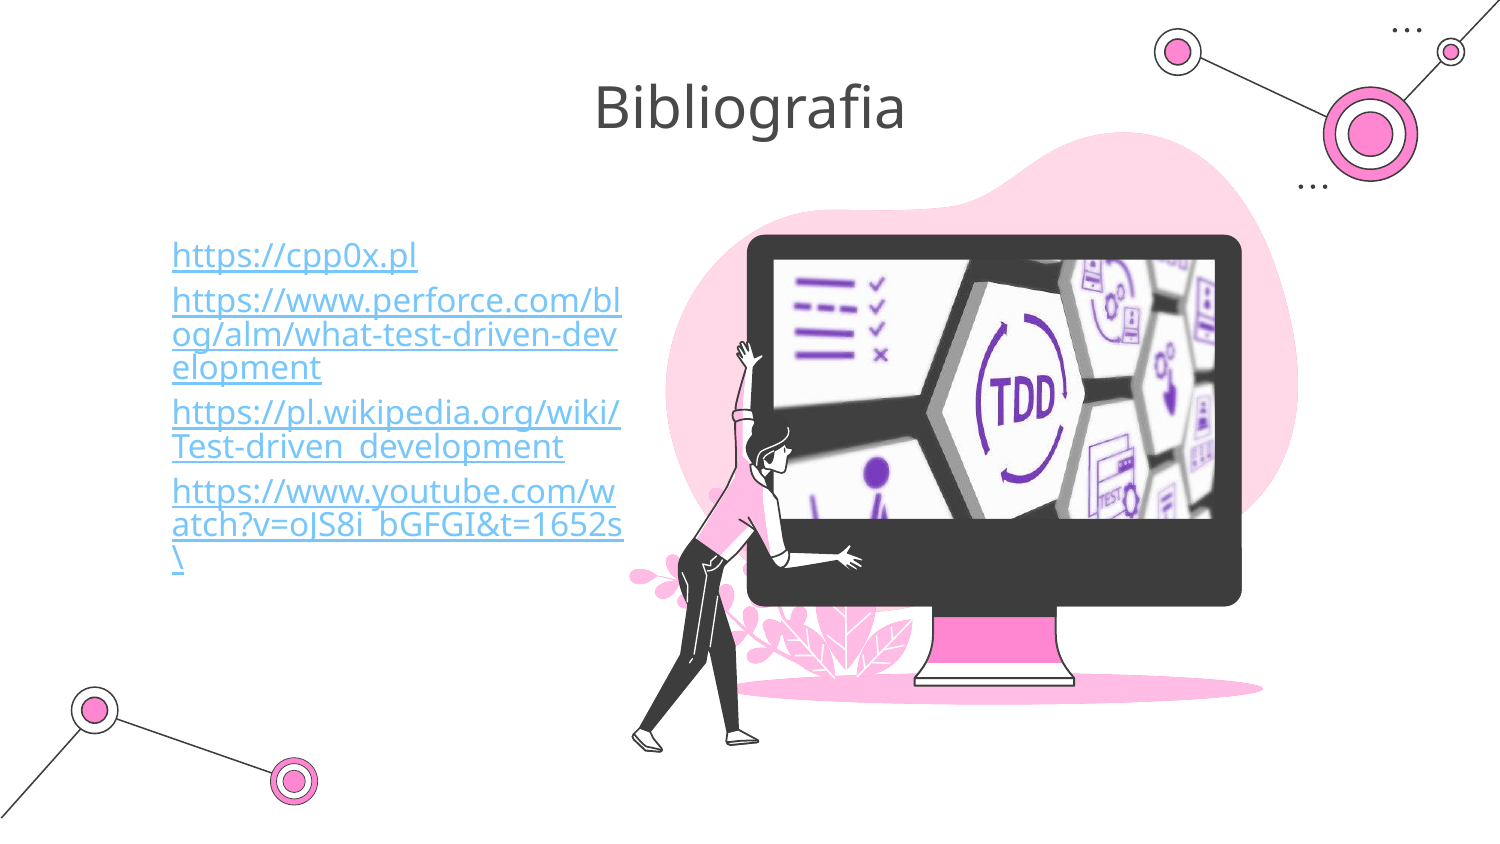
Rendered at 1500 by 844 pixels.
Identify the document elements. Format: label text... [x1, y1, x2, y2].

list https://cpp0x.pl https://www.perforce.com/blog/alm/what-test-driven-development https://pl.wikipedia.org/wiki/Test-driven_development https://www.youtube.com/watch?v=oJS8i_bGFGI&t=1652s\ [156, 209, 623, 520]
title Bibliografia [344, 56, 1157, 153]
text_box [628, 132, 1301, 753]
